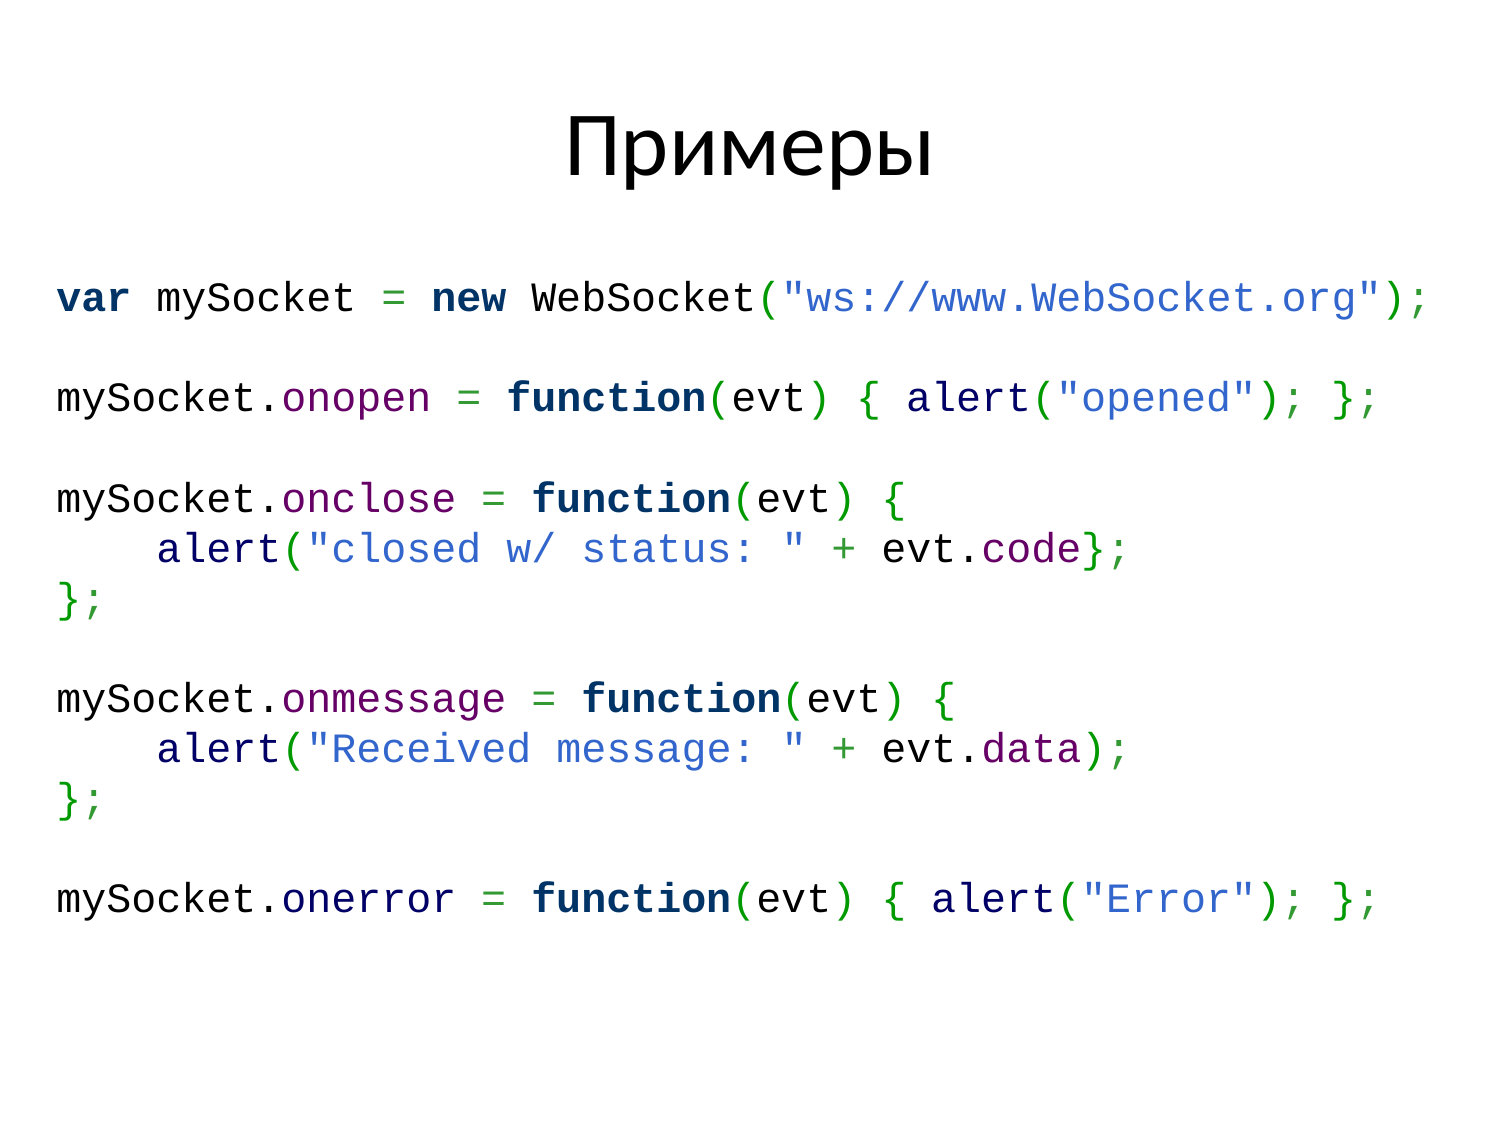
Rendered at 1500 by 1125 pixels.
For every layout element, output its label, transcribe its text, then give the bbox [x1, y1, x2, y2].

list var mySocket = new WebSocket("ws://www.WebSocket.org"); mySocket.onopen = function(evt) { alert("opened"); }; mySocket.onclose = function(evt) { alert("closed w/ status: " + evt.code}; }; mySocket.onmessage = function(evt) { alert("Received message: " + evt.data); }; mySocket.onerror = function(evt) { alert("Error"); }; [41, 262, 1459, 1005]
title Примеры [75, 45, 1425, 233]
